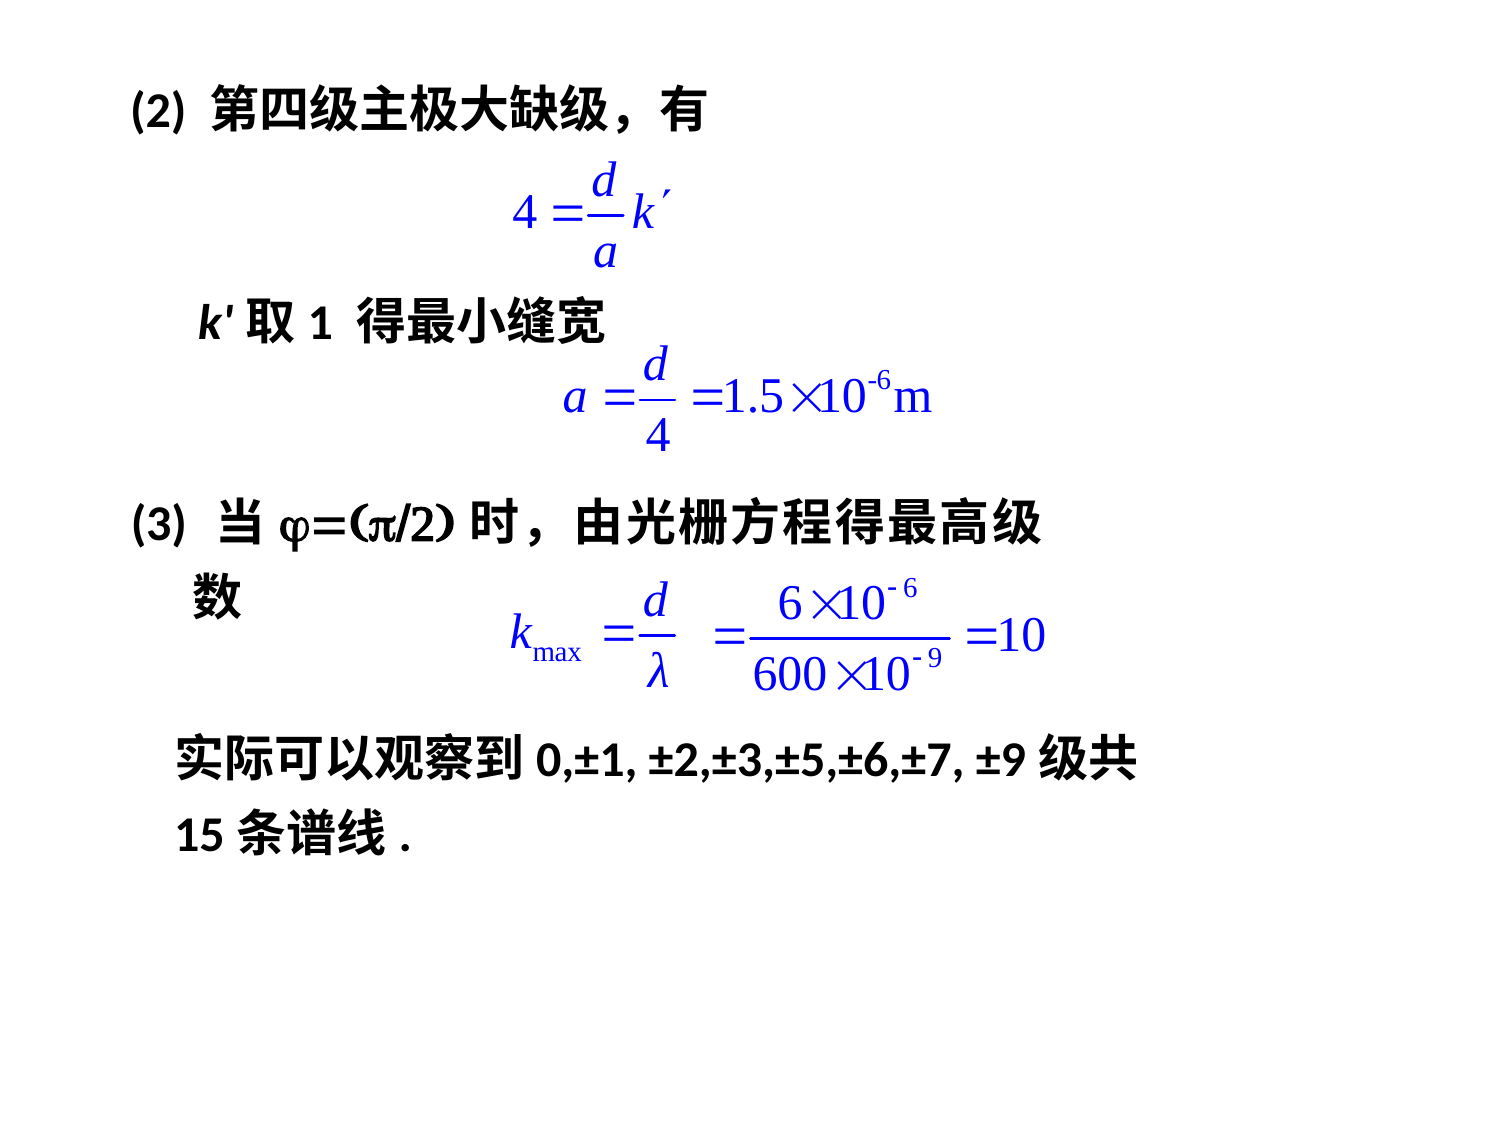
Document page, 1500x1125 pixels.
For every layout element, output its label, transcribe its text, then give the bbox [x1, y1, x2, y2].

text_box (3) 当j=(p/2)时，由光栅方程得最高级数 [102, 468, 1057, 633]
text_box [702, 563, 1053, 702]
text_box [501, 568, 686, 699]
text_box k'取1 得最小缝宽 [183, 267, 656, 358]
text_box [504, 148, 676, 279]
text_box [554, 332, 943, 463]
text_box (2) 第四级主极大缺级，有 [92, 54, 1027, 145]
text_box 实际可以观察到0,±1, ±2,±3,±5,±6,±7, ±9级共 15条谱线. [159, 704, 1447, 870]
